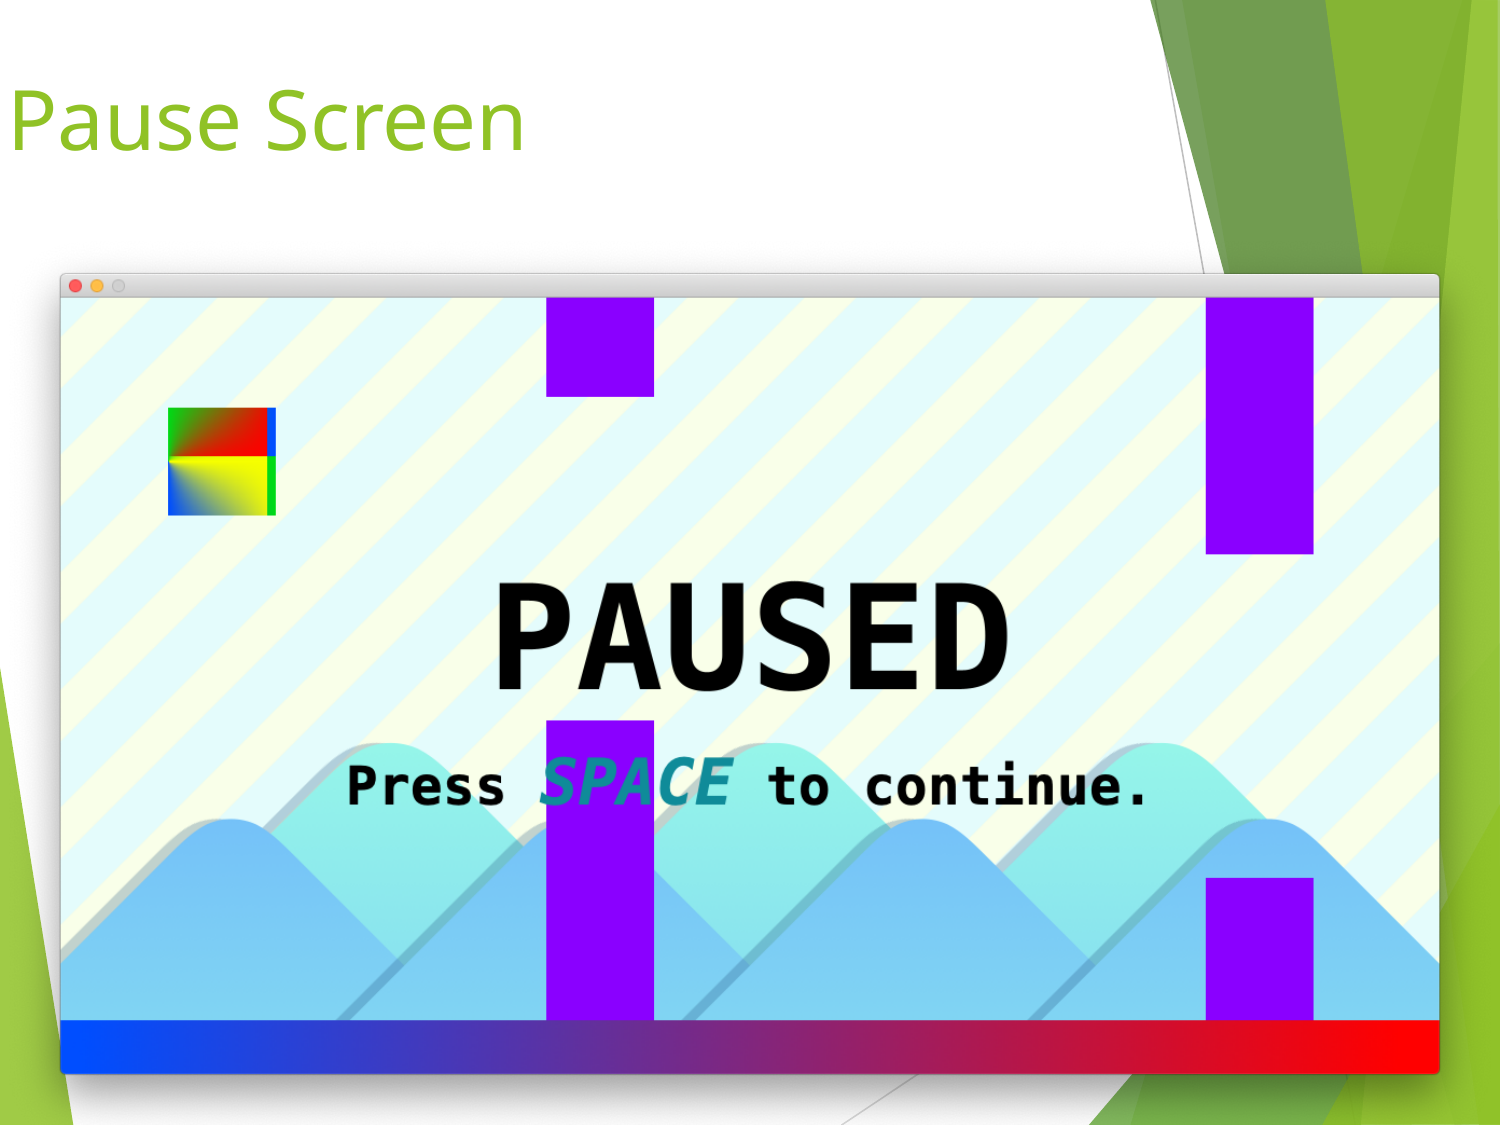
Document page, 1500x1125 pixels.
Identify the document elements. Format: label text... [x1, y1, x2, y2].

title Pause Screen [0, 59, 1276, 232]
picture [0, 232, 1500, 1125]
